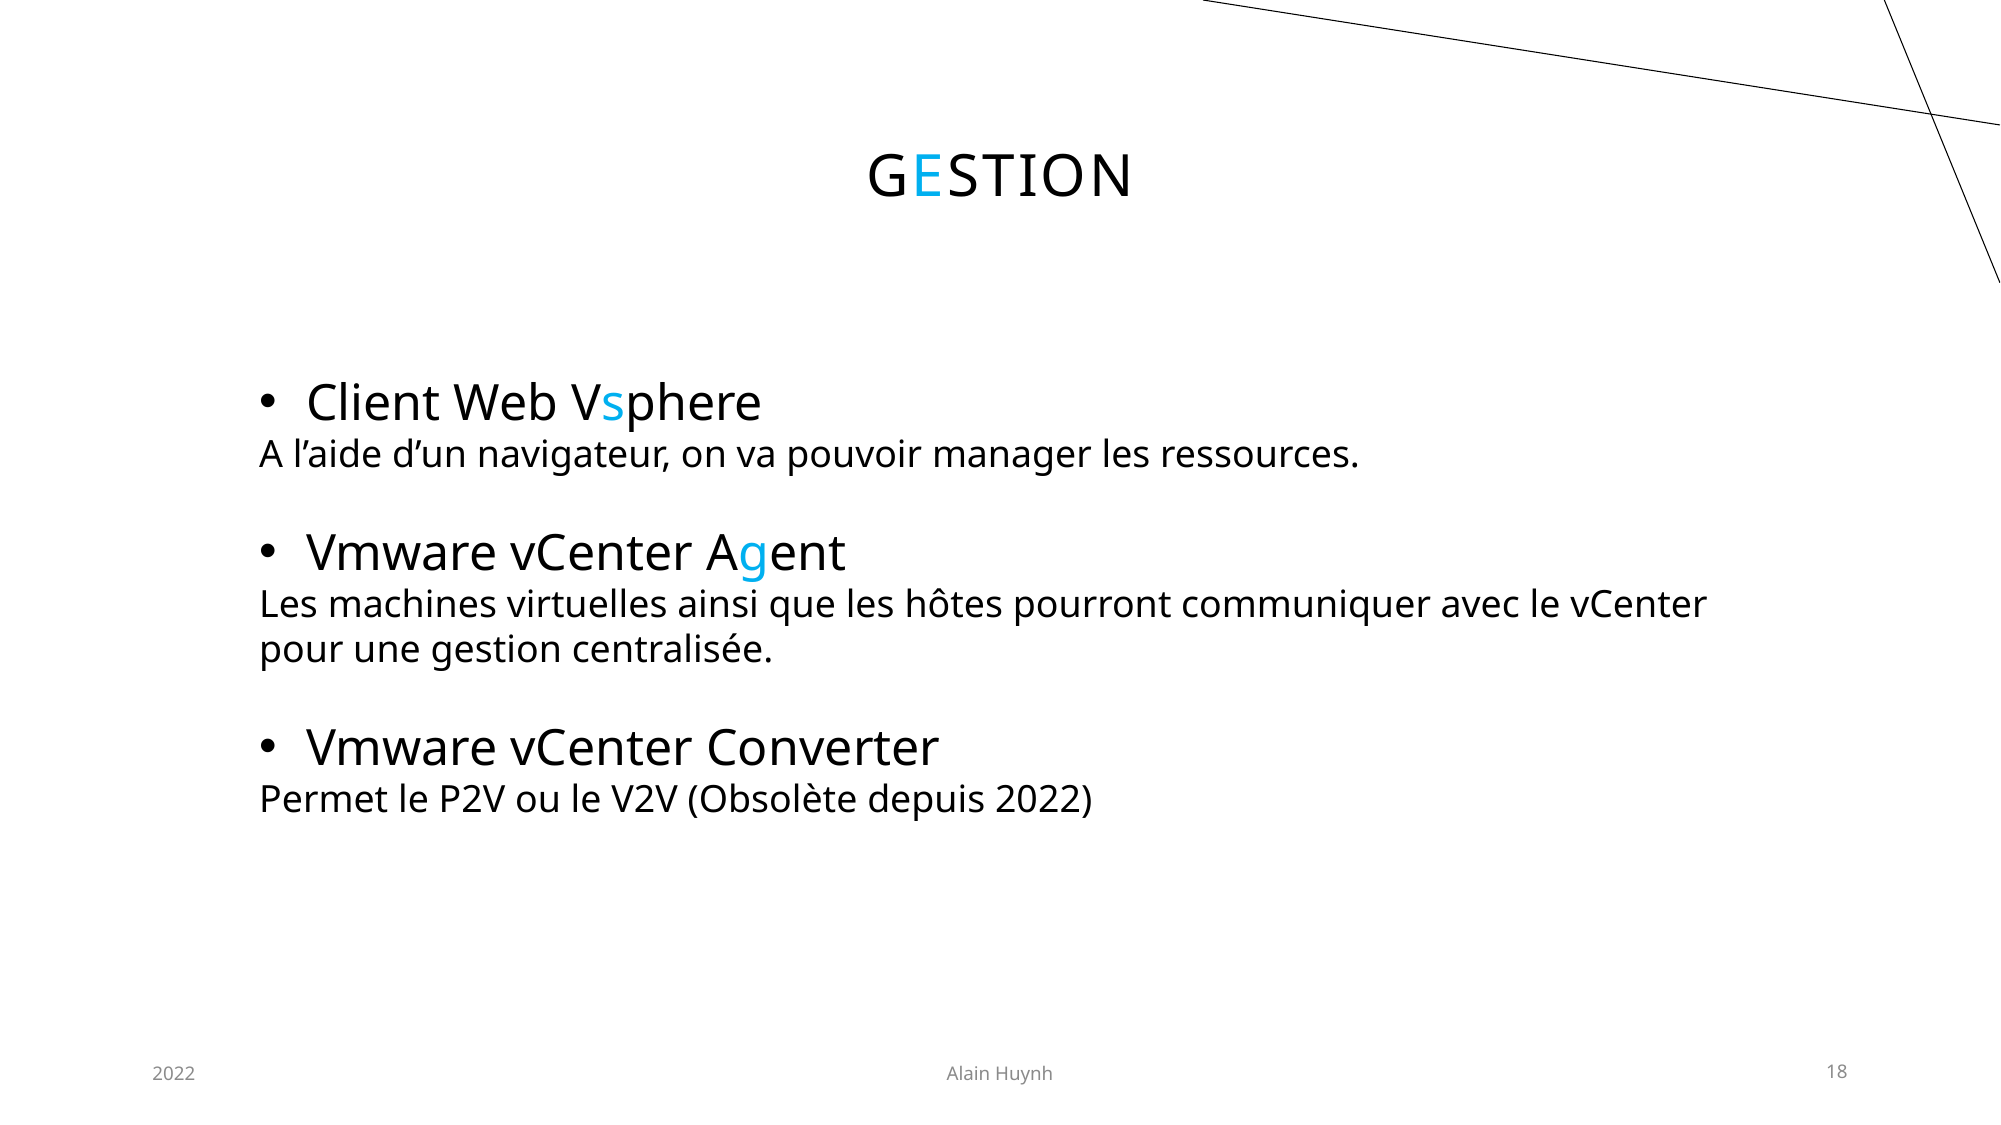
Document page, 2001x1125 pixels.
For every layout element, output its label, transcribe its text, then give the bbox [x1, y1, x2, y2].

slide_number 18 [1412, 1042, 1863, 1103]
footer Alain Huynh [662, 1042, 1338, 1103]
text_box Client Web Vsphere A l’aide d’un navigateur, on va pouvoir manager les ressources. Vmware vCenter Agent Les machines virtuelles ainsi que les hôtes pourront communiquer avec le vCenter pour une gestion centralisée. Vmware vCenter Converter Permet le P2V ou le V2V (Obsolète depuis 2022) [244, 362, 1756, 963]
slide_number 2022 [137, 1042, 588, 1103]
title Gestion [309, 68, 1691, 287]
